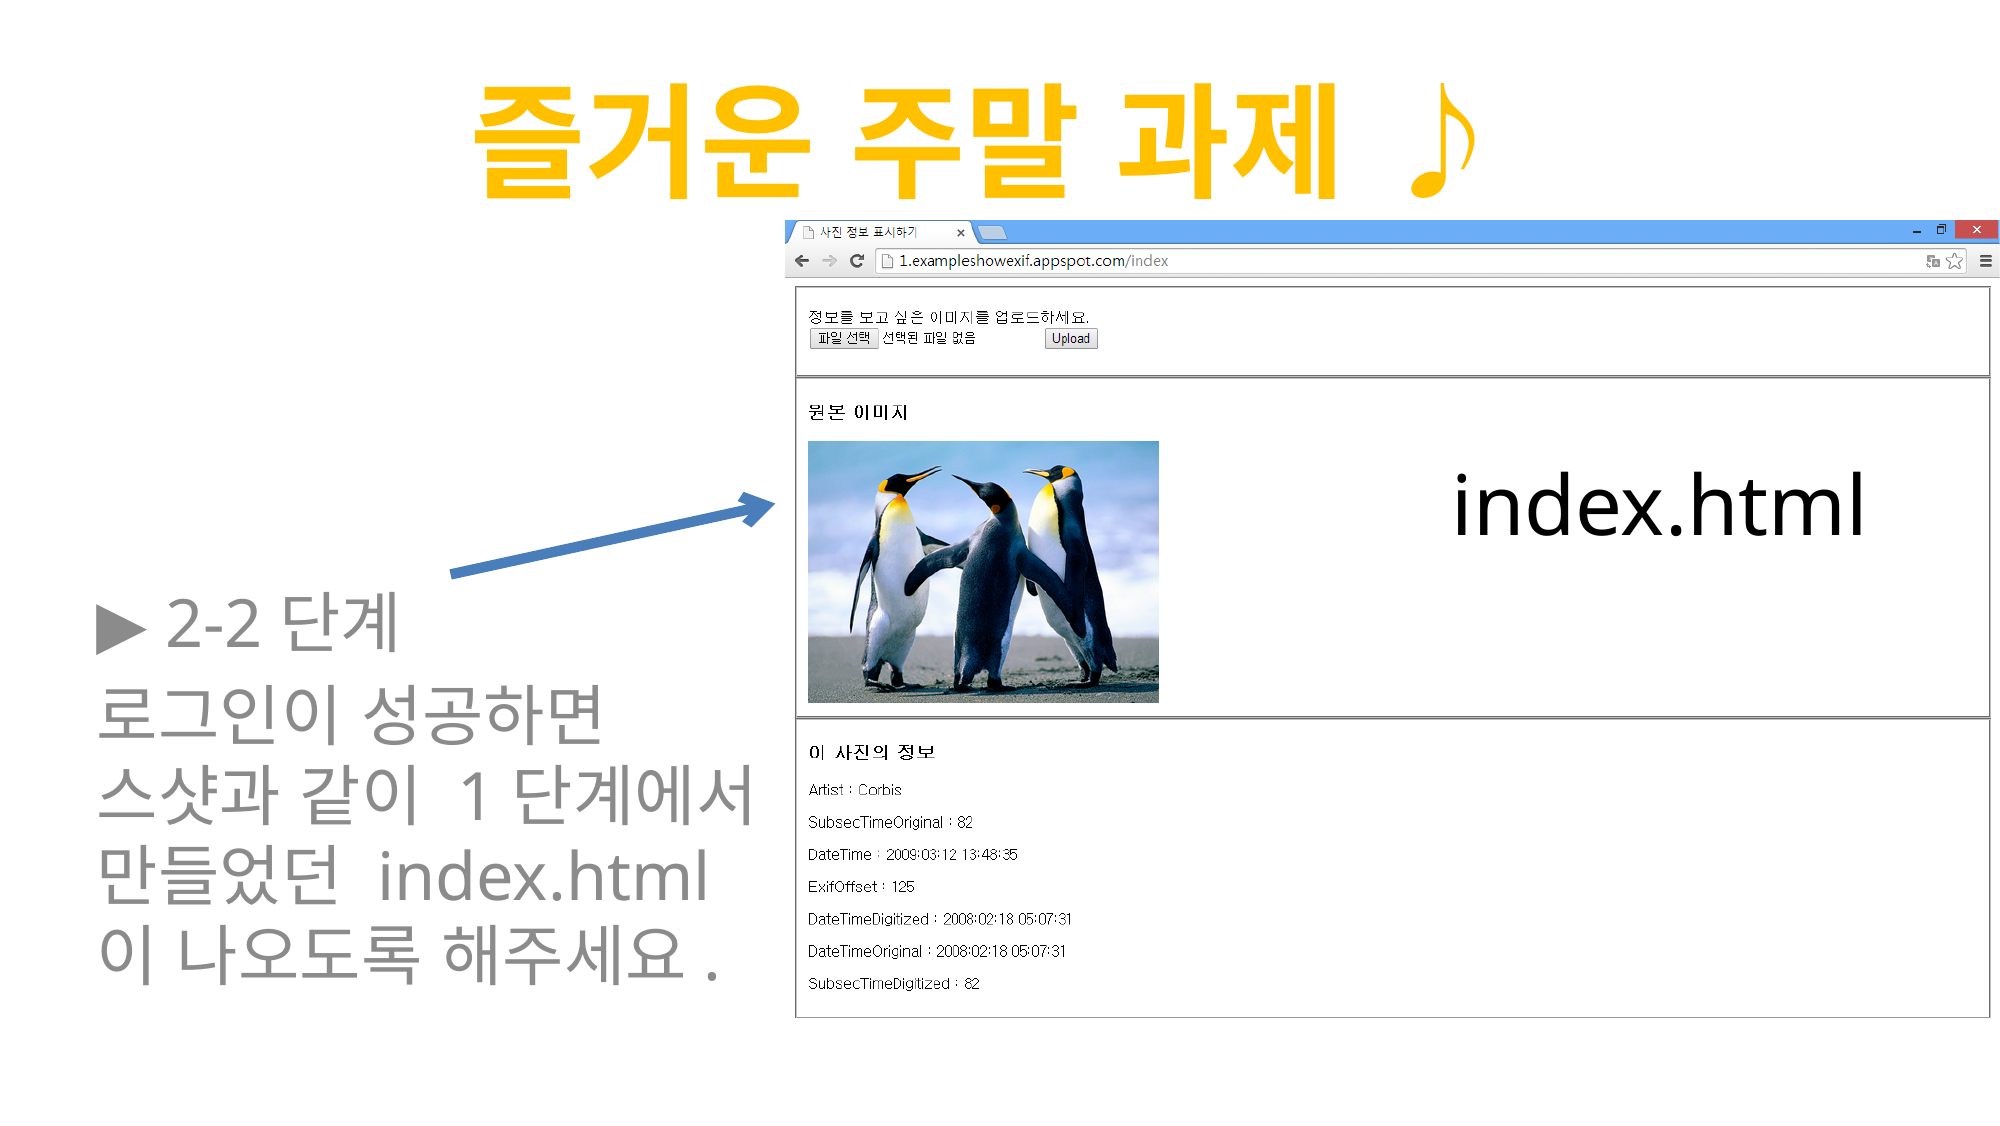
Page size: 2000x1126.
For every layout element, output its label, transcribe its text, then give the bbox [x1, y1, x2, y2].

text_box ▶ 2-2단계 로그인이 성공하면 스샷과 같이 1단계에서 만들었던 index.html이 나오도록 해주세요. [78, 290, 780, 1047]
subtitle 즐거운 주말 과제 ♪ [288, 54, 1688, 245]
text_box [450, 503, 776, 575]
picture [785, 219, 2000, 1126]
